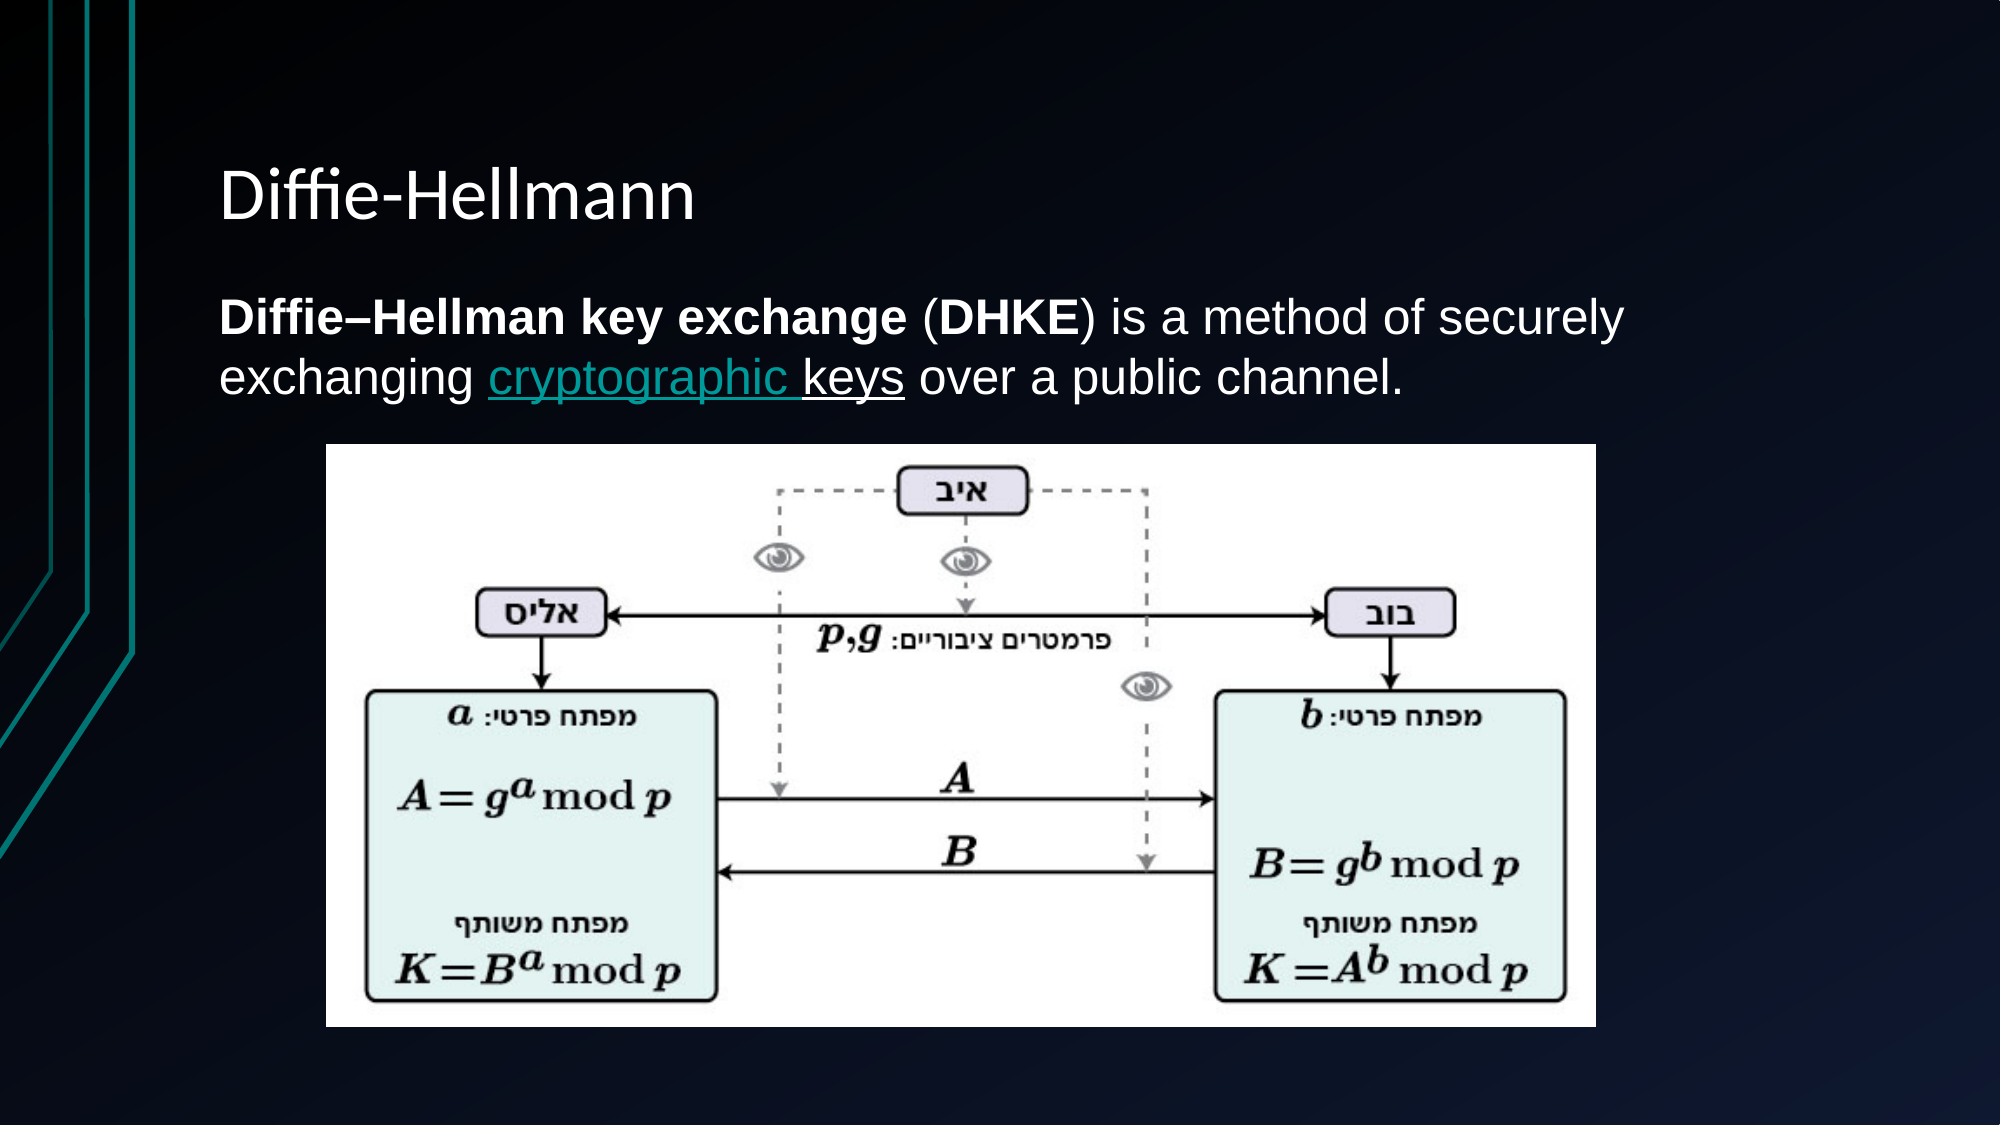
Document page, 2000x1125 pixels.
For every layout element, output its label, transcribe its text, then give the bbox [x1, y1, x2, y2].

text_box Diffie–Hellman key exchange (DHKE) is a method of securely exchanging cryptographic keys over a public channel. [204, 276, 1843, 412]
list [326, 444, 1596, 1028]
title Diffie-Hellmann [199, 45, 1900, 246]
